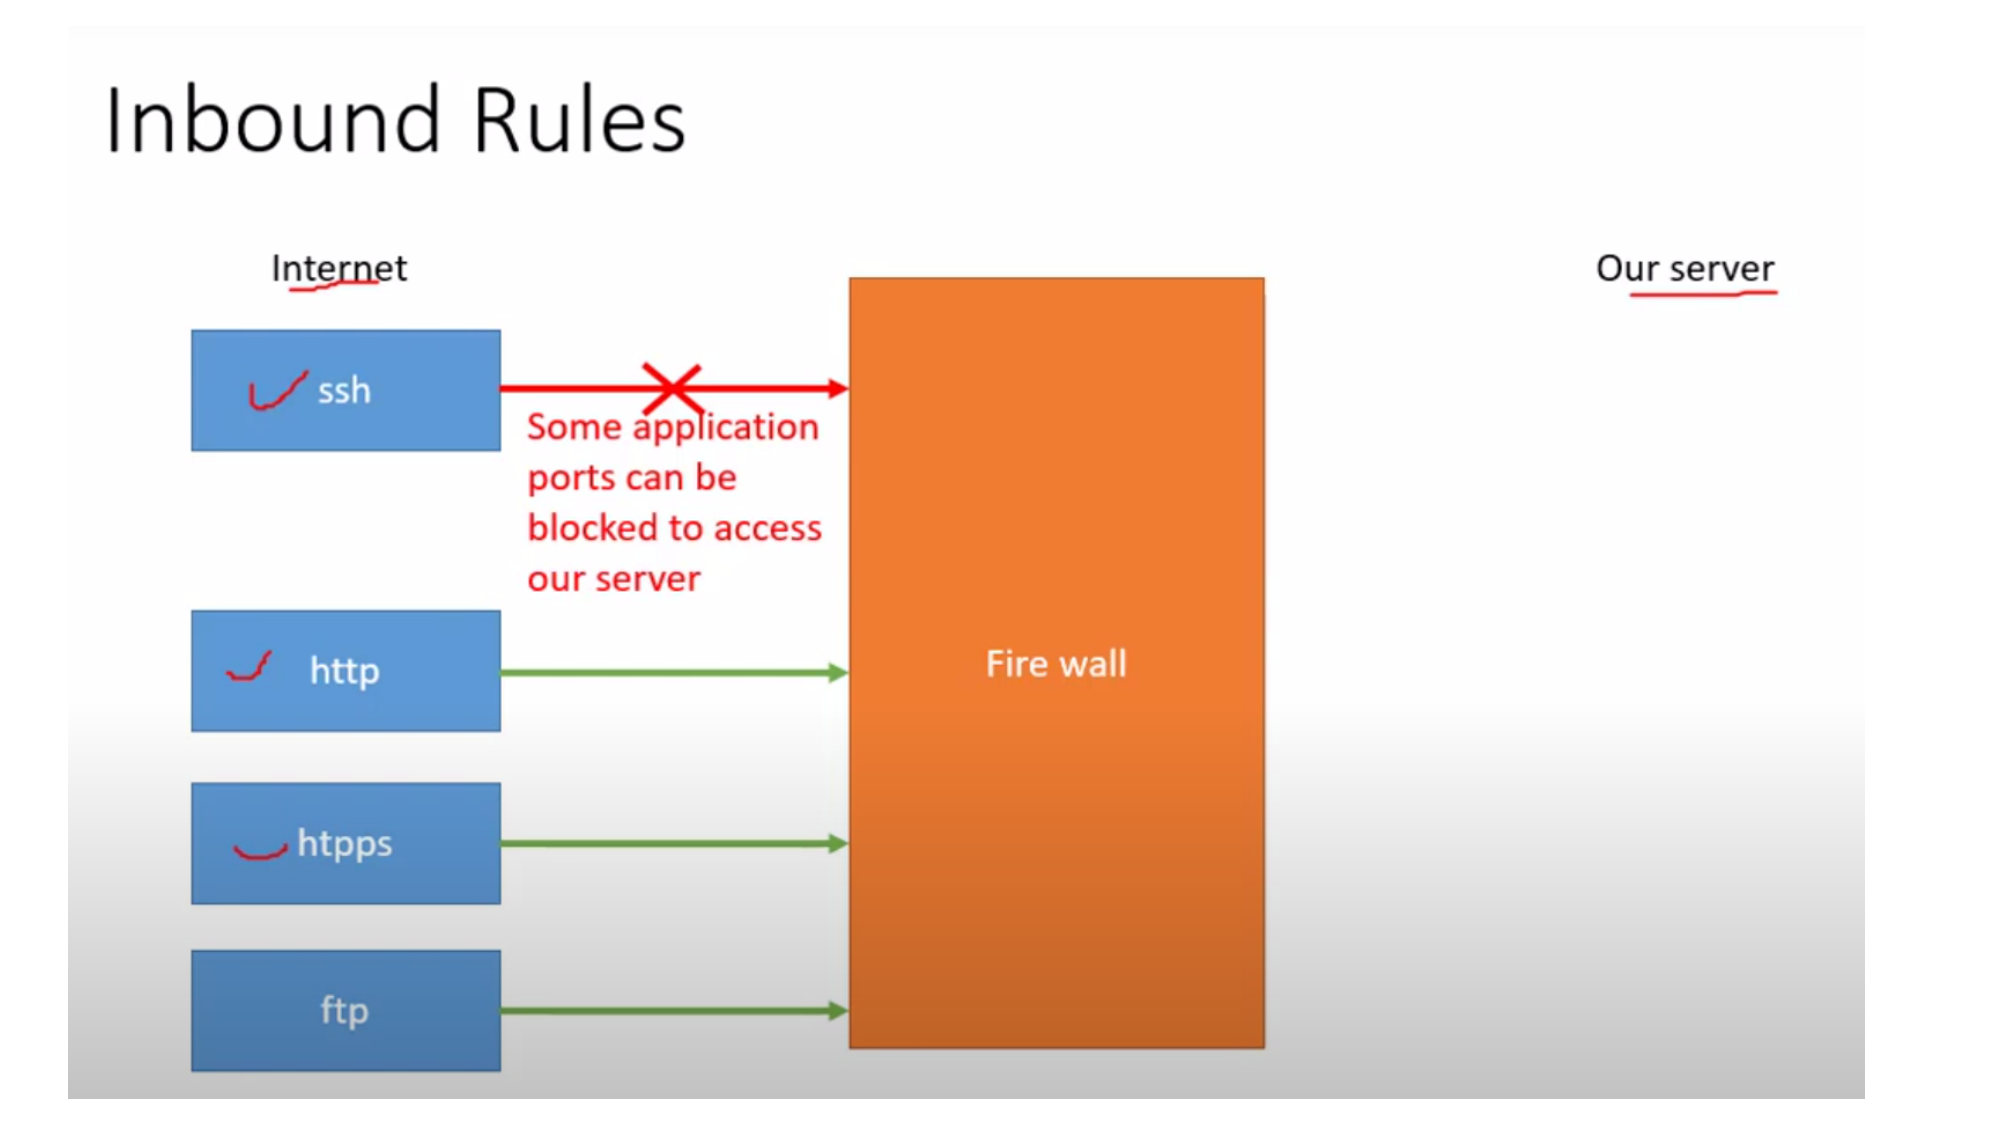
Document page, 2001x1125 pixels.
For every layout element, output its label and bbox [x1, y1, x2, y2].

picture [68, 26, 1865, 1099]
